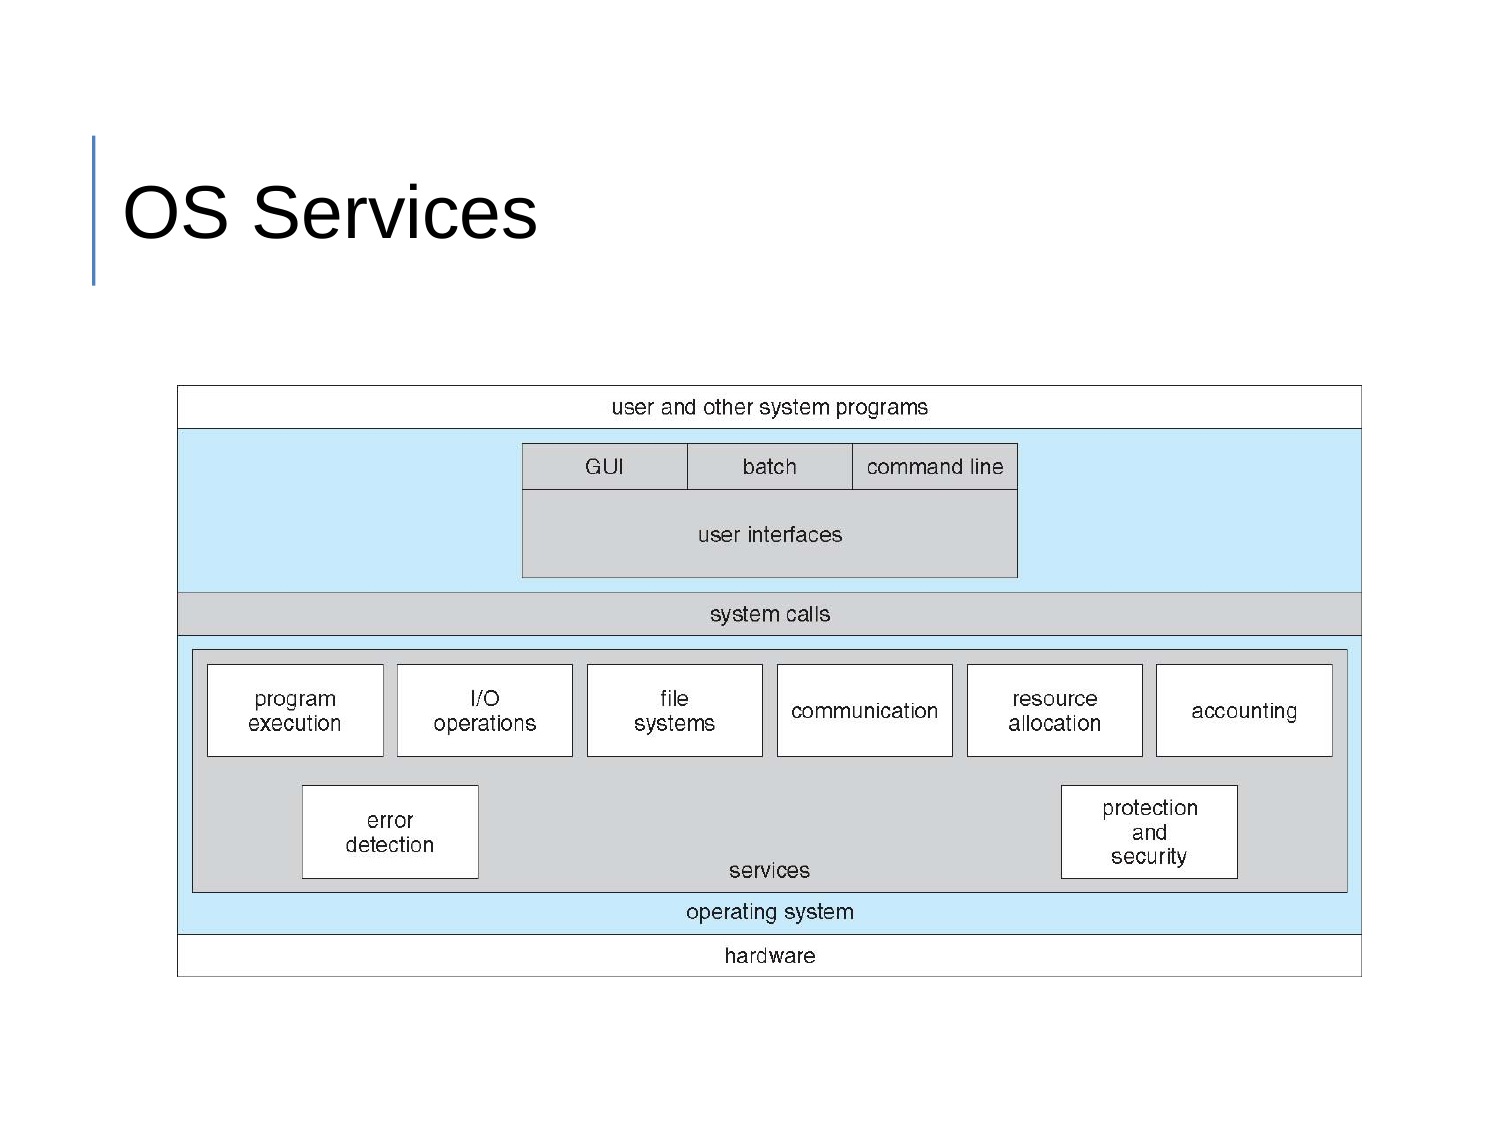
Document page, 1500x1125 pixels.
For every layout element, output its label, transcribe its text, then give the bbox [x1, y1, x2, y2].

picture [177, 385, 1363, 977]
title OS Services [122, 176, 1500, 252]
